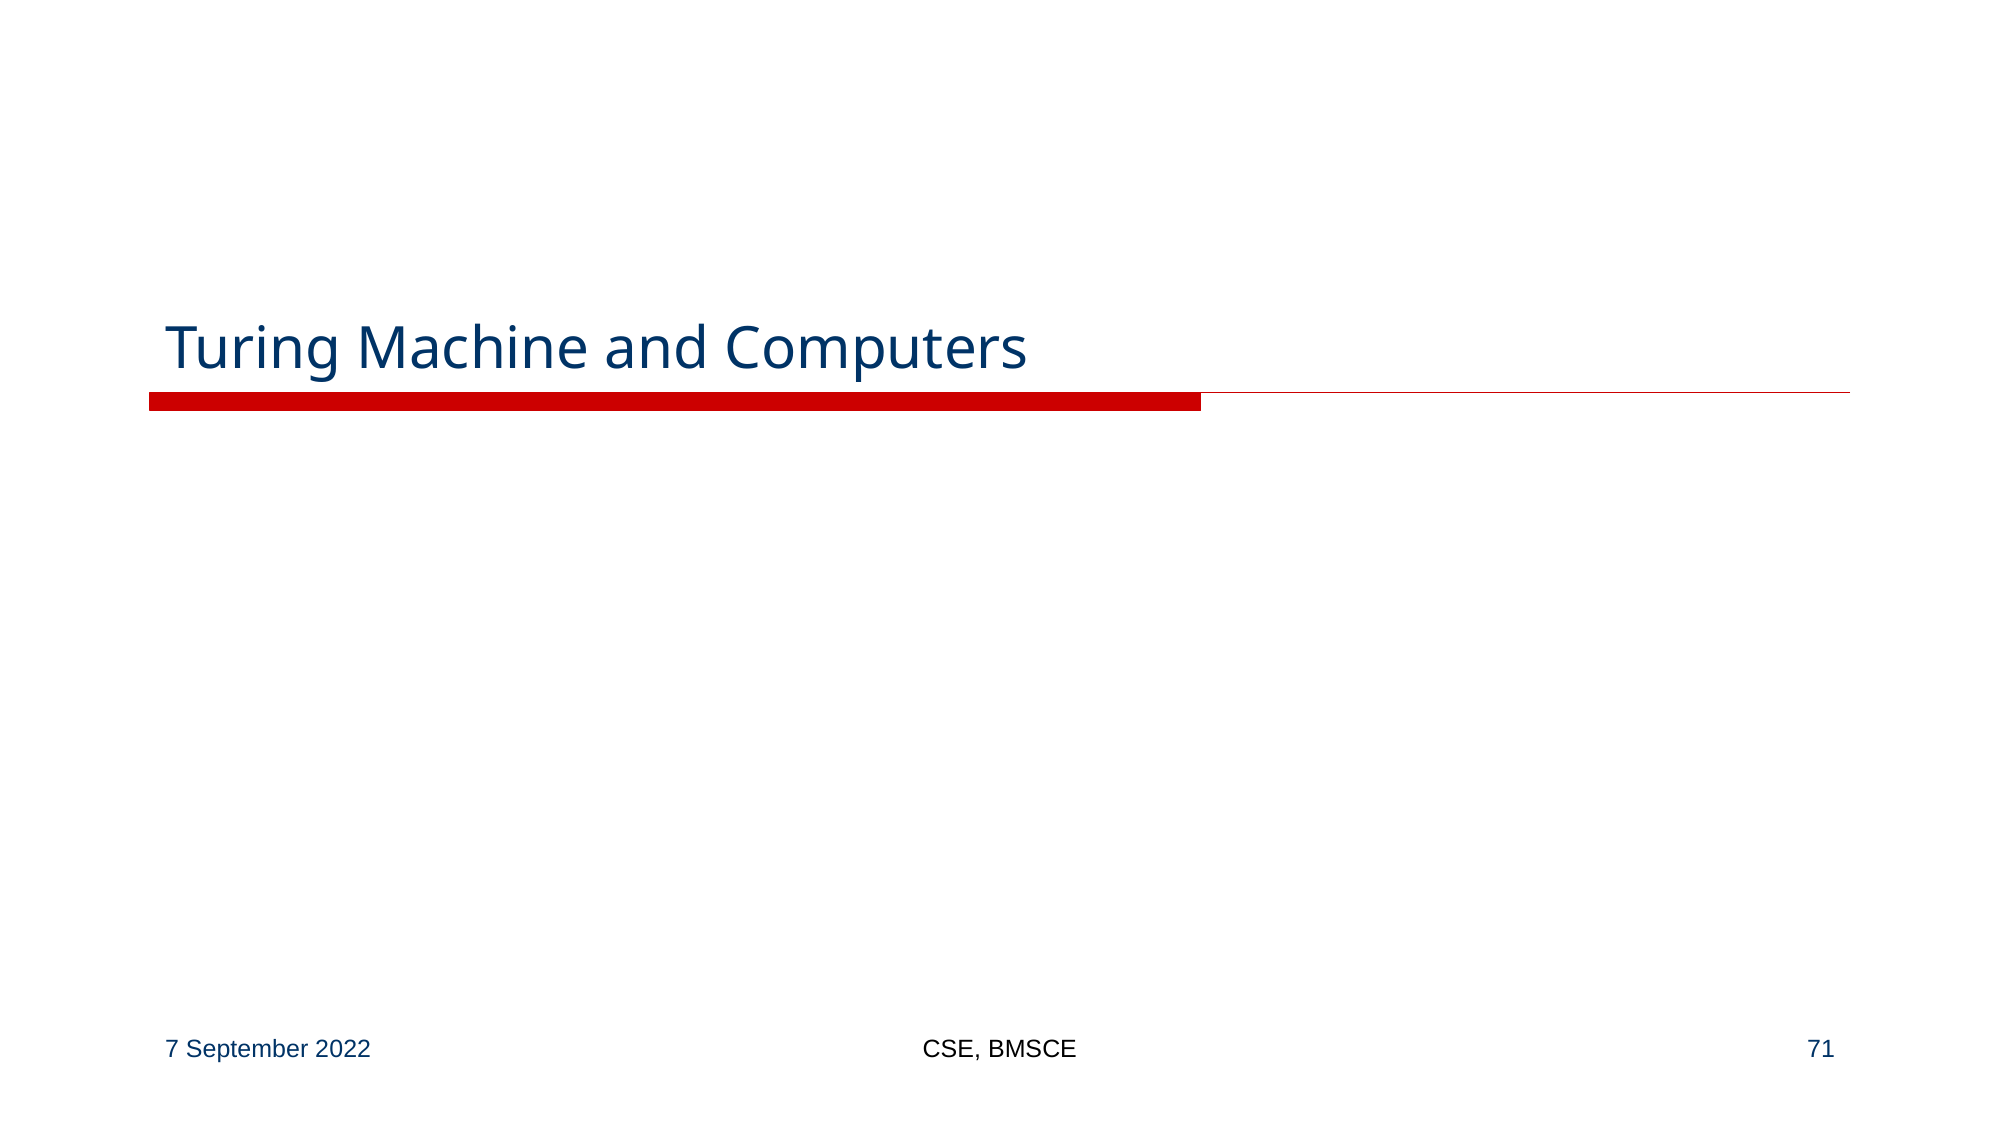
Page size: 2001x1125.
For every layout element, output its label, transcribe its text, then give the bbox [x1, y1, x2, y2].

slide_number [150, 1025, 567, 1100]
footer CSE, BMSCE [683, 1025, 1317, 1100]
title Turing Machine and Computers [150, 162, 1850, 388]
slide_number ‹#› [1433, 1025, 1850, 1100]
